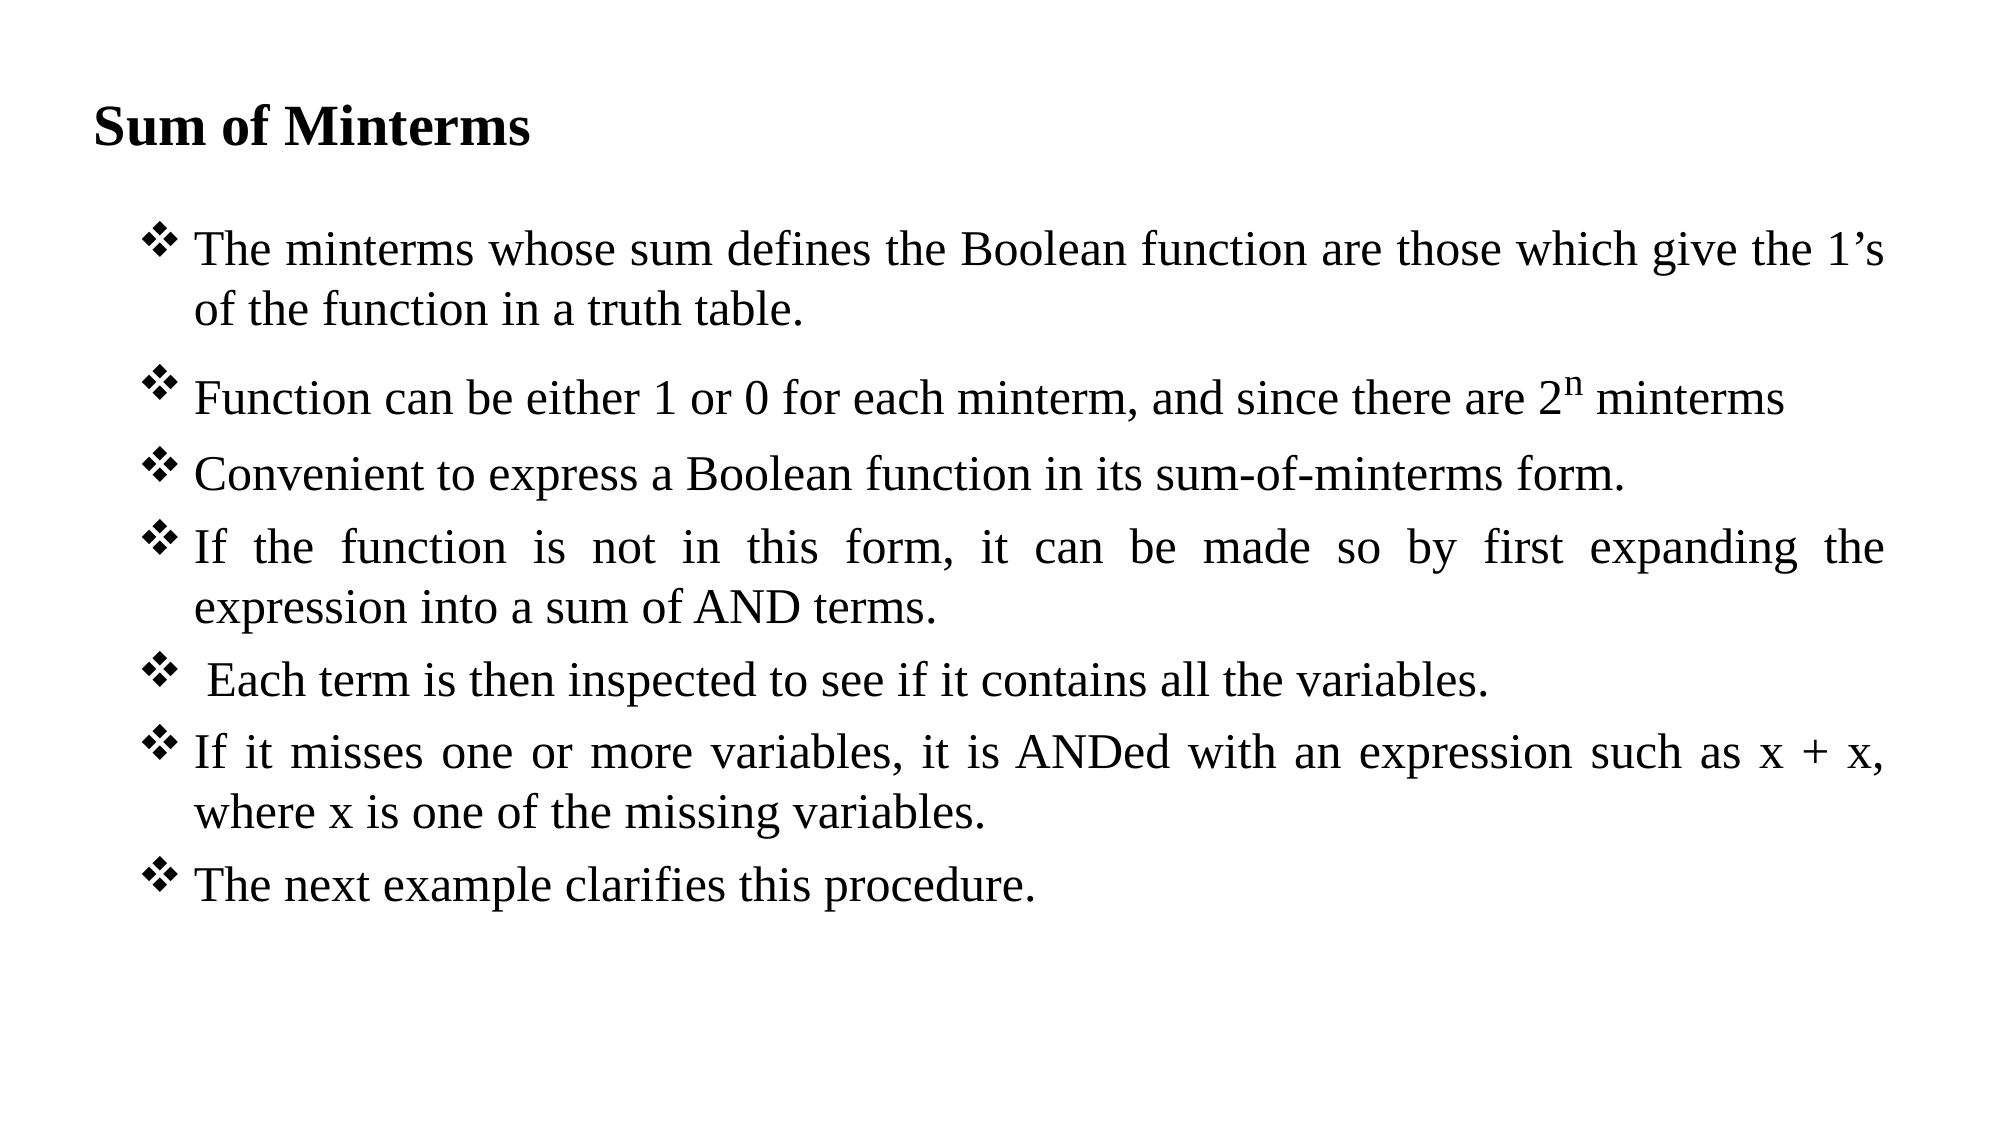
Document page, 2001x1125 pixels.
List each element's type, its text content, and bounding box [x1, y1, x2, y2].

text_box Sum of Minterms [79, 79, 1902, 165]
text_box The minterms whose sum defines the Boolean function are those which give the 1’s of the function in a truth table. Function can be either 1 or 0 for each minterm, and since there are 2n minterms Convenient to express a Boolean function in its sum‐of‐minterms form. If the function is not in this form, it can be made so by first expanding the expression into a sum of AND terms. Each term is then inspected to see if it contains all the variables. If it misses one or more variables, it is ANDed with an expression such as x + x, where x is one of the missing variables. The next example clarifies this procedure. [122, 208, 1902, 919]
